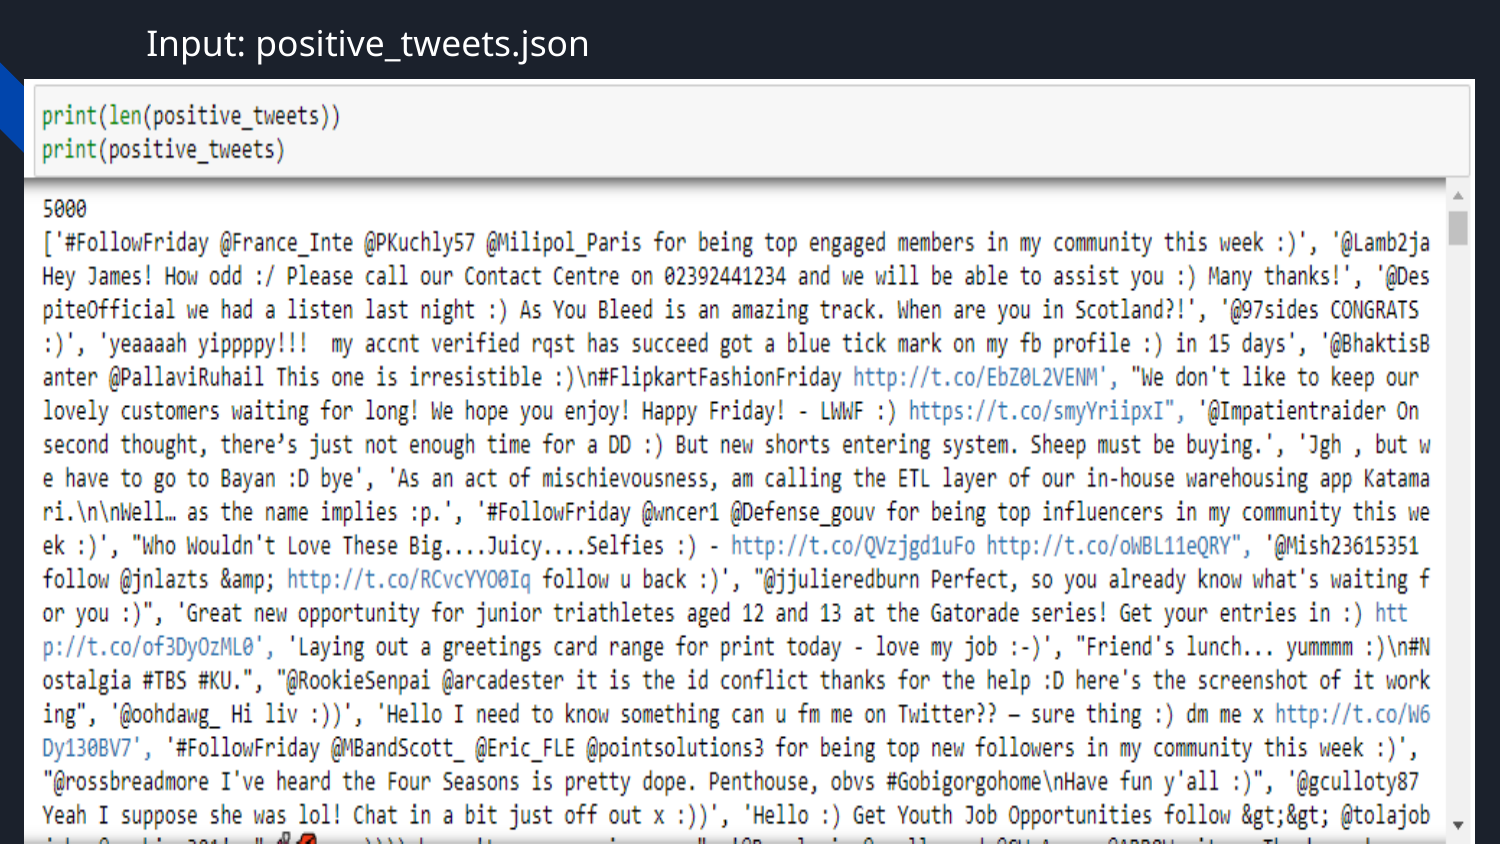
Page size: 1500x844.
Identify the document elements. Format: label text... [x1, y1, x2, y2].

title Input: positive_tweets.json [131, 0, 613, 77]
picture [24, 79, 1476, 844]
